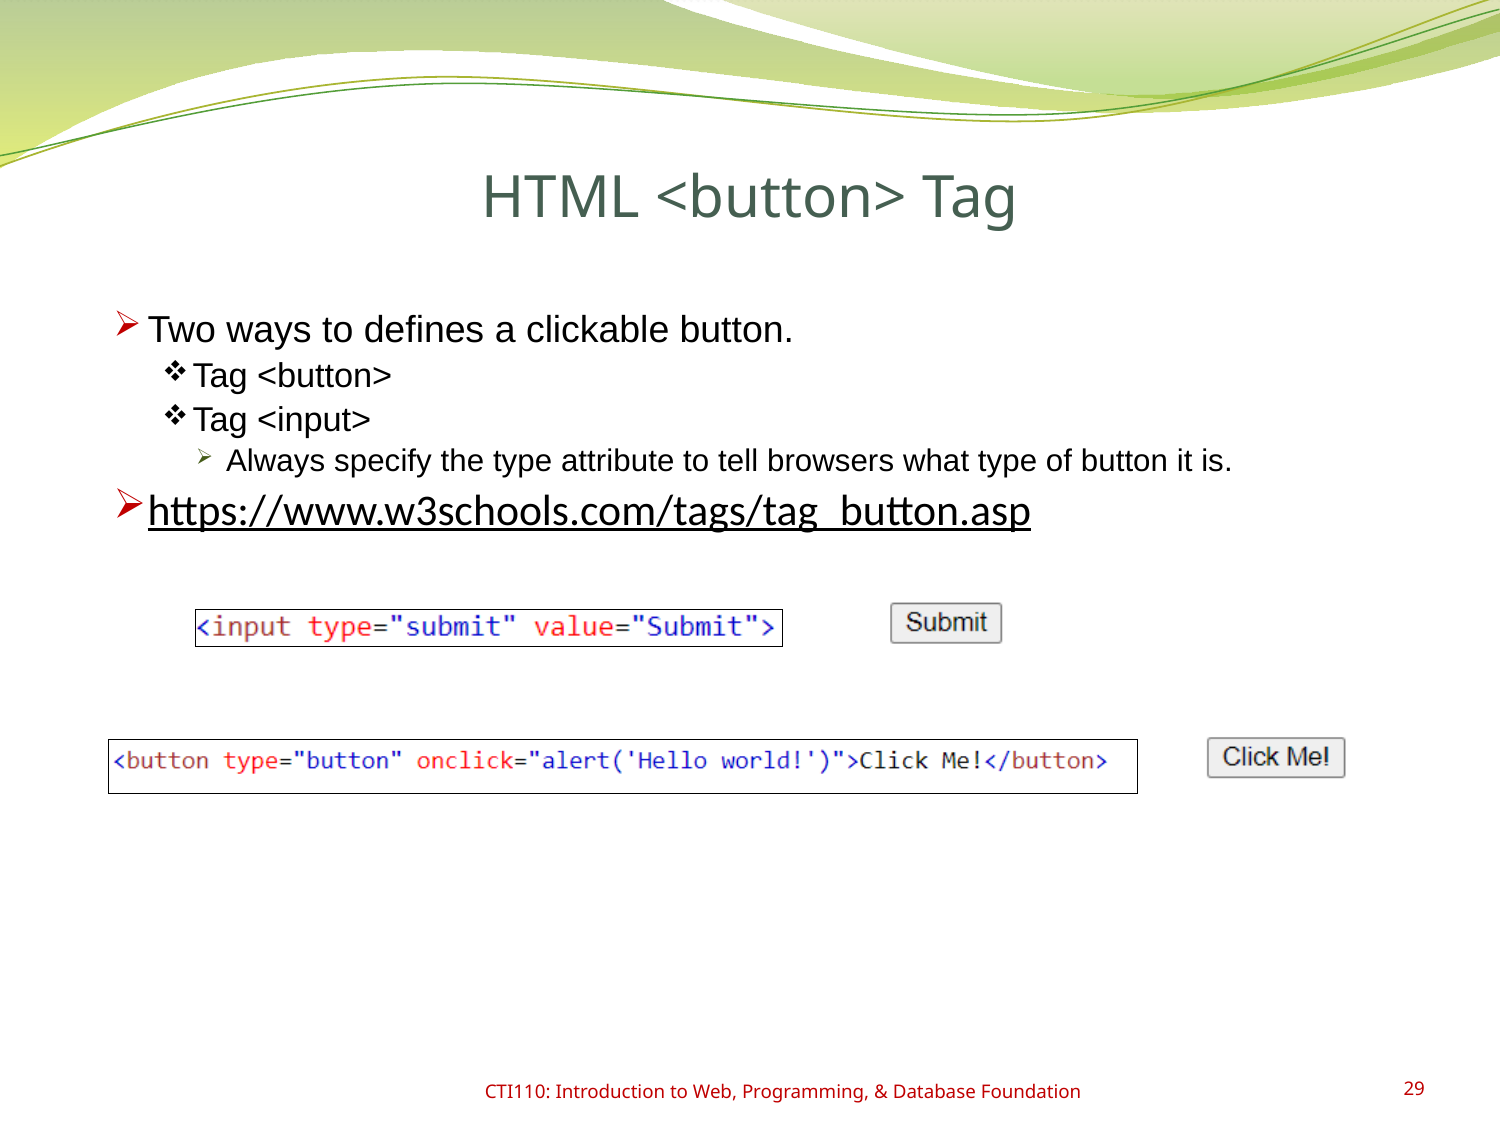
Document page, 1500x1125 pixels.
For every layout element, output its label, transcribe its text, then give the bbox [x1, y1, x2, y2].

picture [108, 739, 1138, 794]
footer CTI110: Introduction to Web, Programming, & Database Foundation [437, 1042, 1128, 1103]
picture [195, 609, 783, 647]
picture [878, 584, 1037, 666]
list Two ways to defines a clickable button. Tag <button> Tag <input> Always specify the type attribute to tell browsers what type of button it is. https://www.w3schools.com/tags/tag_button.asp [99, 303, 1401, 1043]
title HTML <button> Tag [75, 145, 1425, 244]
picture [1198, 725, 1363, 794]
slide_number 29 [1299, 1042, 1425, 1103]
